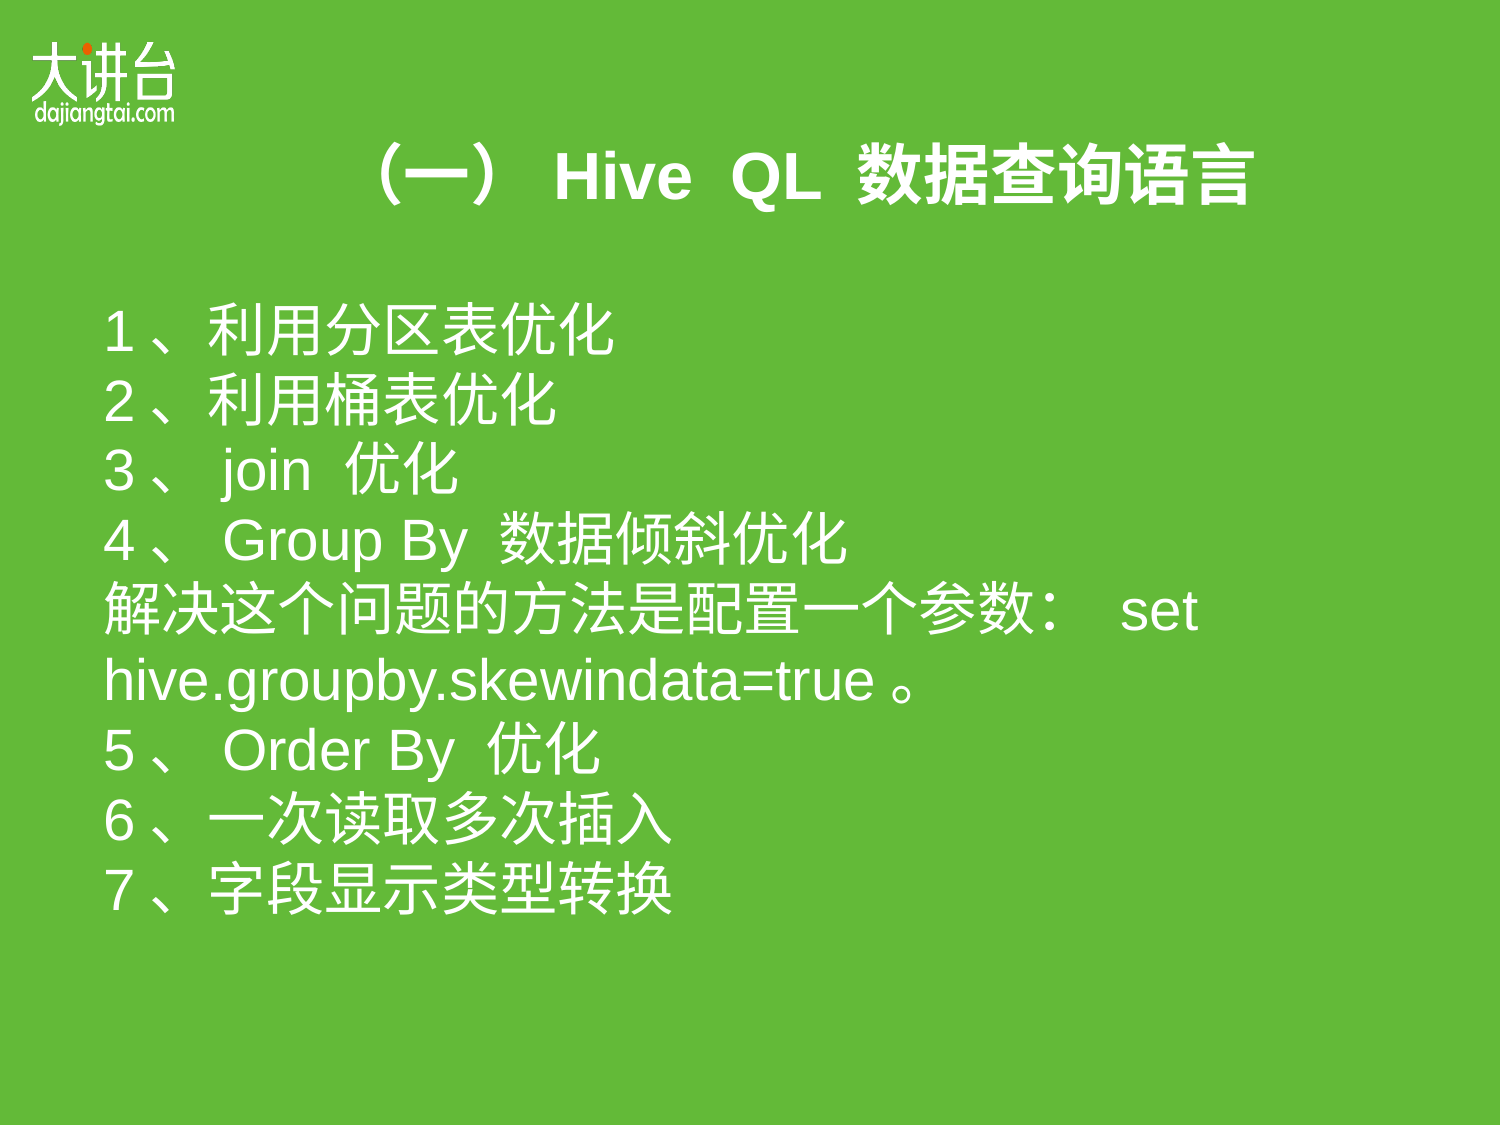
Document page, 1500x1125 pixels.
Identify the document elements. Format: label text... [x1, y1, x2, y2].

picture [32, 42, 176, 126]
text_box （一）Hive QL 数据查询语言 1、利用分区表优化 2、利用桶表优化 3、join 优化 4、Group By 数据倾斜优化 解决这个问题的方法是配置一个参数： set hive.groupby.skewindata=true。 5、Order By 优化 6、一次读取多次插入 7、字段显示类型转换 [88, 125, 1460, 1010]
